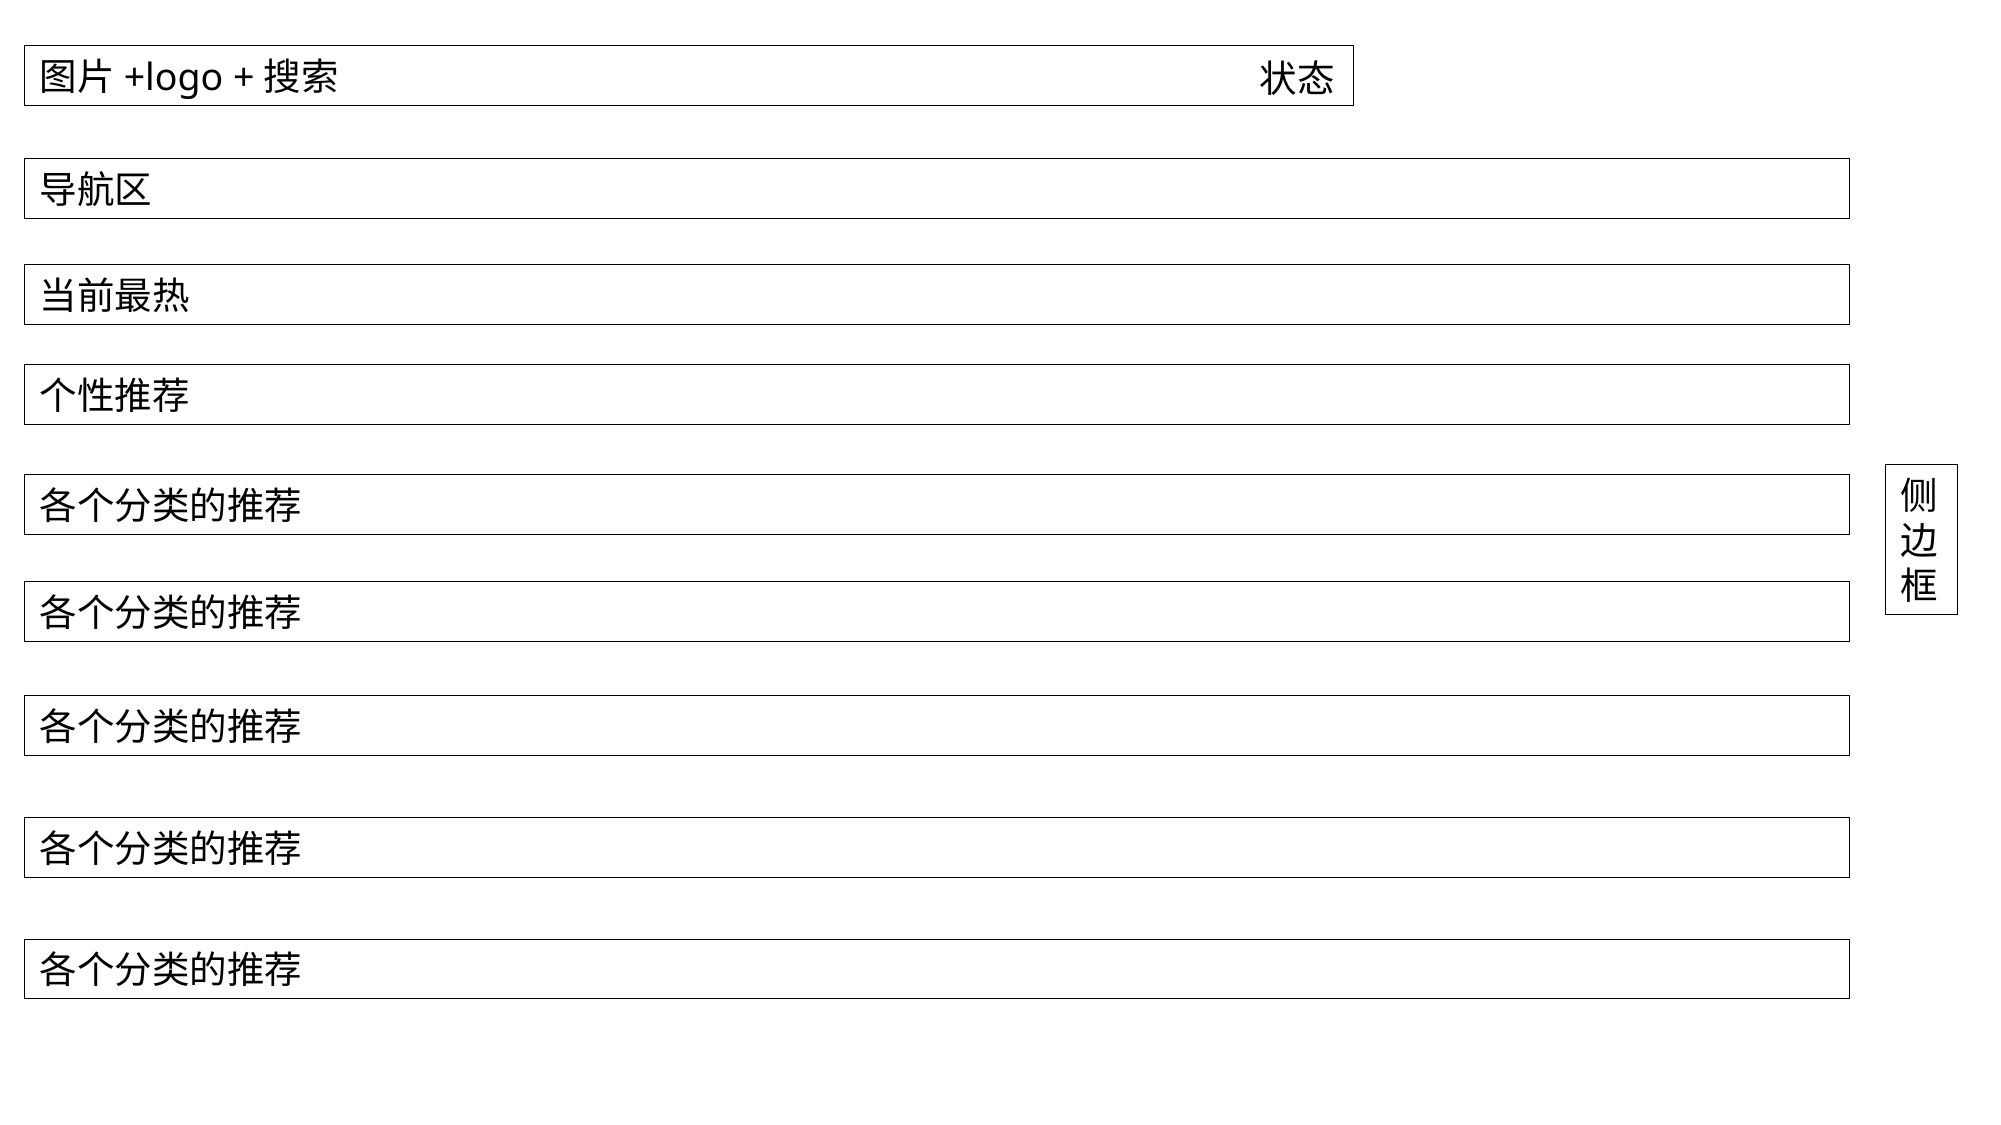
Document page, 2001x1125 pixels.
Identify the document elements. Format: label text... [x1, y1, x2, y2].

text_box 导航区 [24, 158, 1850, 219]
text_box 各个分类的推荐 [24, 695, 1850, 756]
text_box 图片+logo +搜索 [24, 45, 1354, 106]
text_box 状态 [1244, 47, 1850, 108]
text_box 各个分类的推荐 [24, 817, 1850, 878]
text_box 各个分类的推荐 [24, 939, 1850, 999]
text_box 各个分类的推荐 [24, 474, 1850, 535]
text_box 侧边框 [1885, 464, 1958, 615]
text_box 当前最热 [24, 264, 1850, 325]
text_box 个性推荐 [24, 364, 1850, 425]
text_box 各个分类的推荐 [24, 581, 1850, 642]
